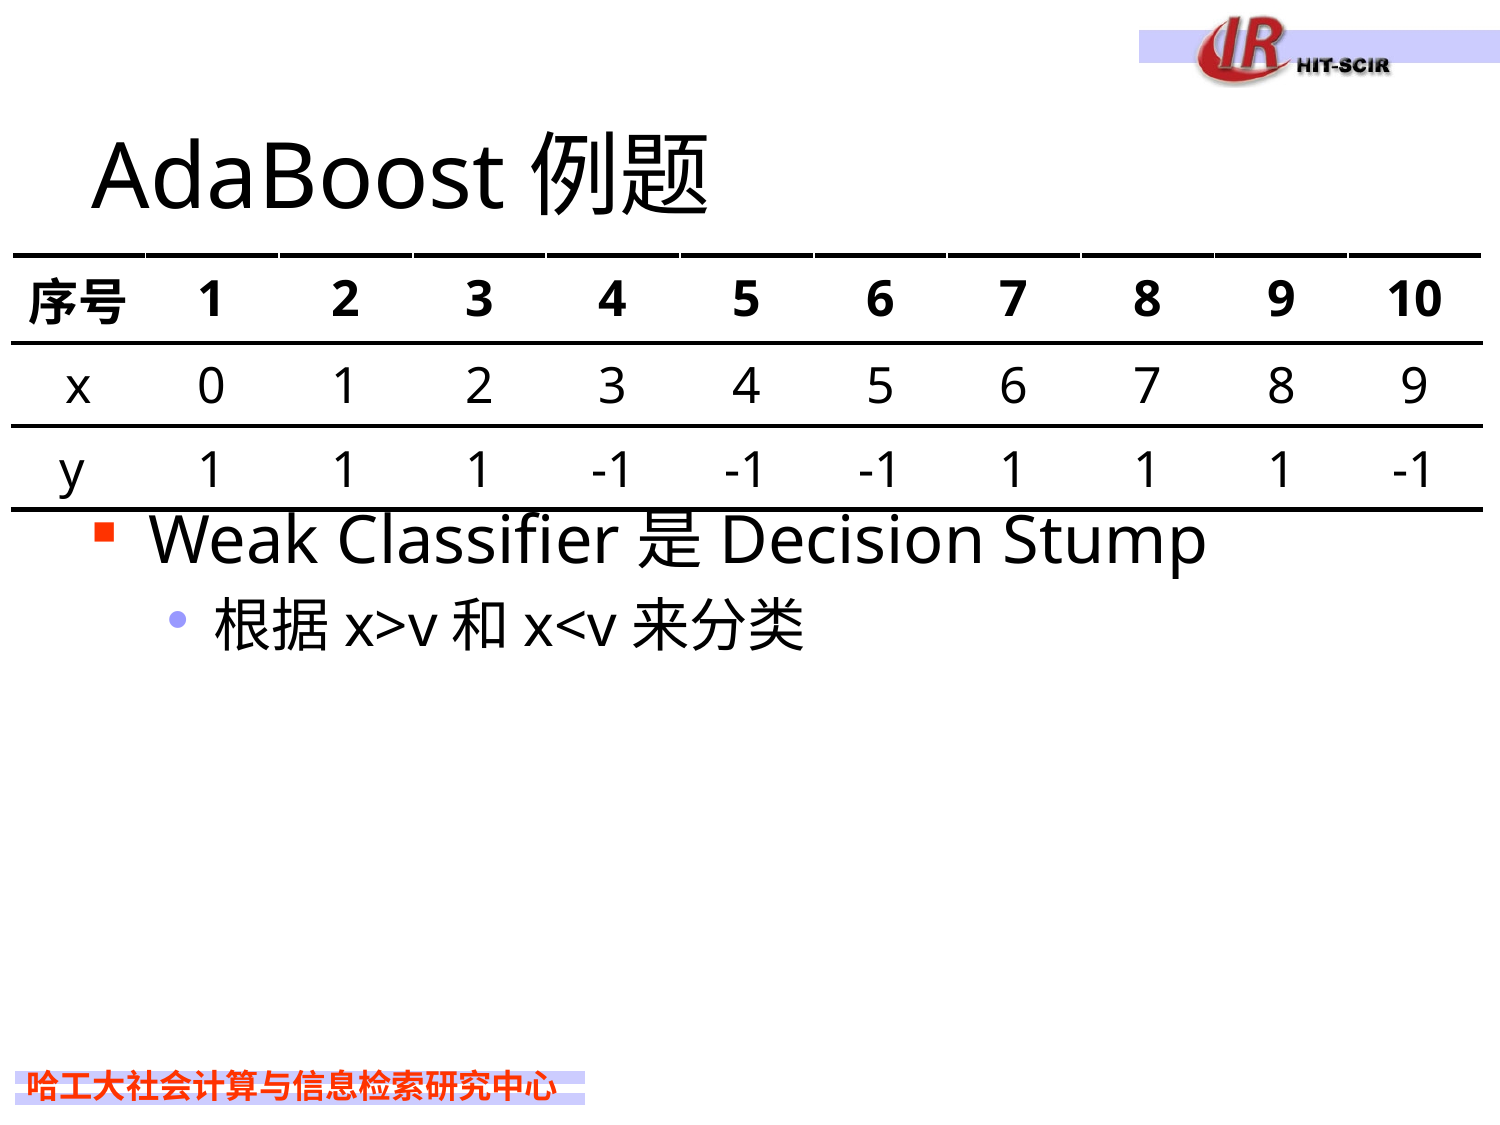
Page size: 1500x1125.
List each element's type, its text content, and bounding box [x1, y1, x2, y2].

table_header 8 [1082, 258, 1214, 341]
table_header 3 [414, 258, 545, 341]
table_cell y [13, 428, 145, 507]
table_cell 3 [547, 345, 679, 424]
table_cell 5 [815, 345, 946, 424]
table_cell 2 [414, 345, 545, 424]
table_cell 4 [681, 345, 813, 424]
picture [1139, 4, 1500, 88]
table_cell 9 [1349, 345, 1481, 424]
table_cell 1 [146, 428, 278, 507]
table_cell x [13, 345, 145, 424]
table_header 1 [146, 258, 278, 341]
table_header 10 [1349, 258, 1481, 341]
table_header 序号 [13, 258, 145, 341]
table_cell 1 [414, 428, 545, 507]
picture [0, 1054, 615, 1125]
table_cell -1 [681, 428, 813, 507]
table_header 2 [280, 258, 412, 341]
table_header 7 [948, 258, 1080, 341]
table_cell 7 [1082, 345, 1214, 424]
table_header 5 [681, 258, 813, 341]
table_header 6 [815, 258, 946, 341]
table_cell 6 [948, 345, 1080, 424]
table_header 9 [1215, 258, 1347, 341]
table_cell 1 [280, 428, 412, 507]
table_cell 0 [146, 345, 278, 424]
title AdaBoost例题 [76, 78, 1427, 253]
table_cell 1 [1082, 428, 1214, 507]
table_cell 1 [280, 345, 412, 424]
table_cell 8 [1215, 345, 1347, 424]
table_cell -1 [815, 428, 946, 507]
table_cell 1 [948, 428, 1080, 507]
table_cell -1 [1349, 428, 1481, 507]
table_cell 1 [1215, 428, 1347, 507]
list Weak Classifier是Decision Stump 根据x>v和x<v来分类 [76, 512, 1427, 1045]
table_header 4 [547, 258, 679, 341]
table_cell -1 [547, 428, 679, 507]
